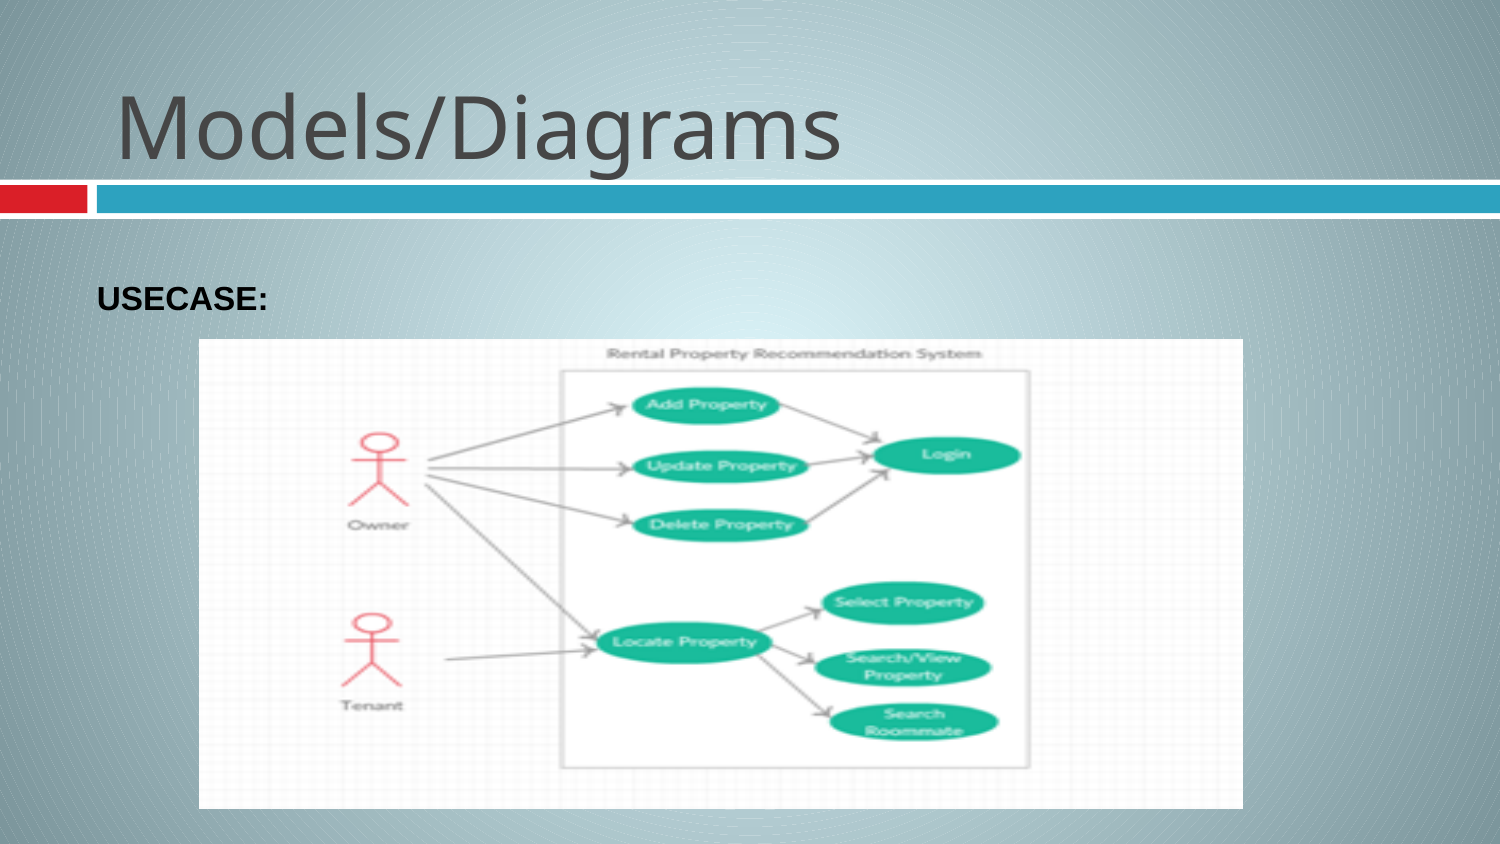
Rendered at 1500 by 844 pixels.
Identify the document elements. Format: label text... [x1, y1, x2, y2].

title Models/Diagrams [99, 19, 1438, 185]
picture [198, 339, 1243, 809]
text_box USECASE: [82, 269, 1325, 404]
